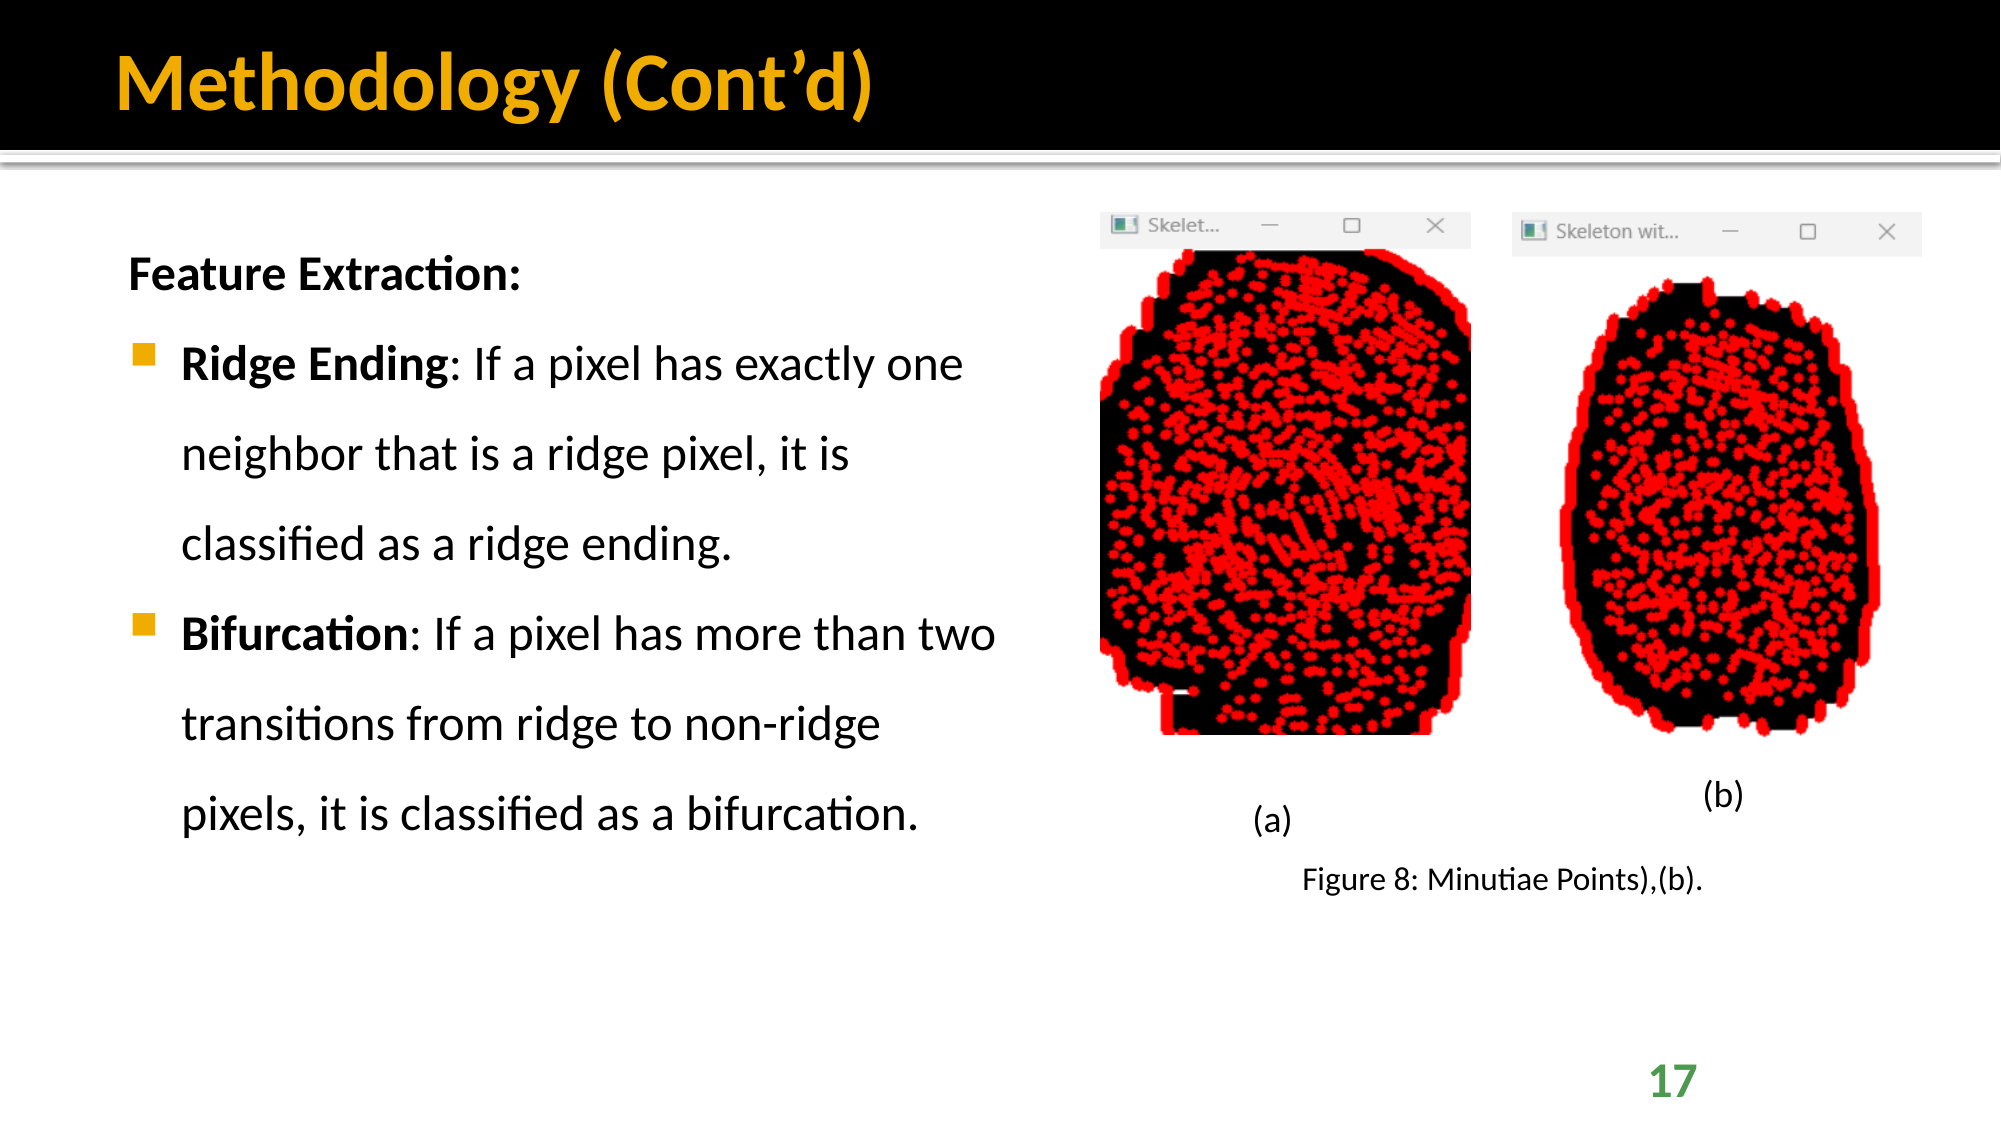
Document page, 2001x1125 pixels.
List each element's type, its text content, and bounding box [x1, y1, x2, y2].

picture [1512, 212, 1922, 749]
text_box (a) [1237, 787, 1400, 848]
list Feature Extraction: Ridge Ending: If a pixel has exactly one neighbor that is a ridge pixel, it is classified as a ridge ending. Bifurcation: If a pixel has more than two transitions from ridge to non-ridge pixels, it is classified as a bifurcation. [99, 195, 1013, 850]
title Methodology (Cont’d) [99, 12, 1900, 143]
picture [1099, 212, 1471, 735]
text_box (b) [1687, 762, 1850, 823]
text_box Figure 8: Minutiae Points),(b). [1287, 849, 1950, 905]
slide_number 17 [1592, 1062, 1713, 1108]
